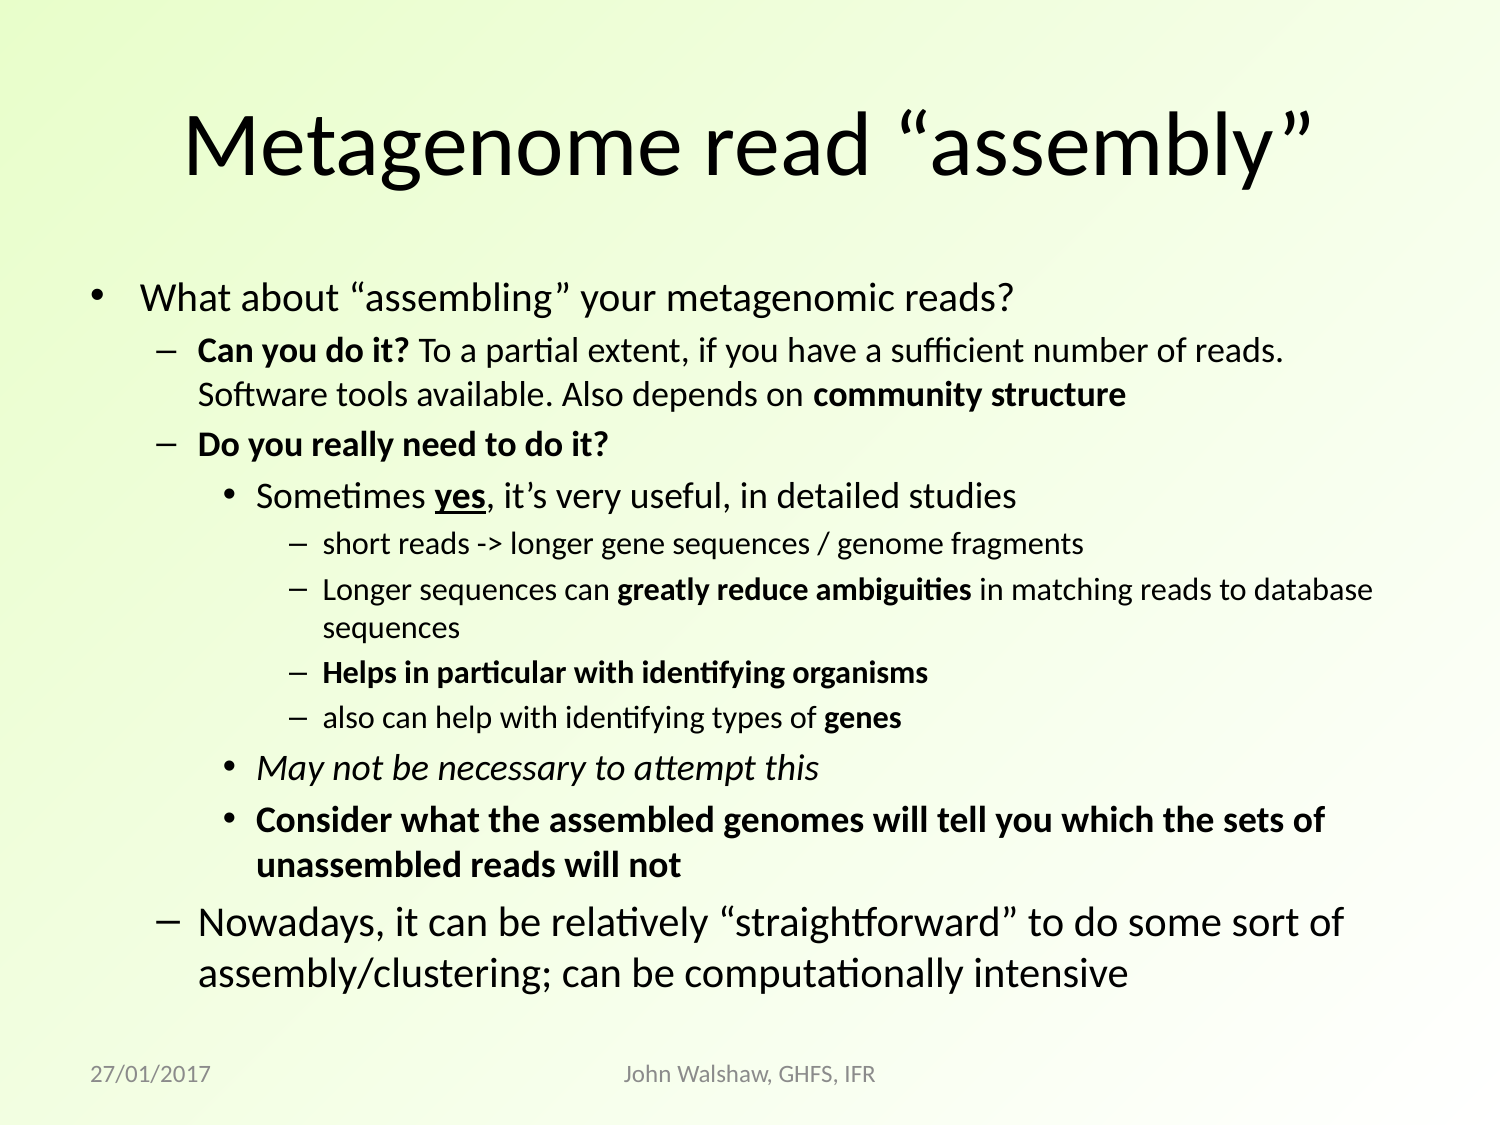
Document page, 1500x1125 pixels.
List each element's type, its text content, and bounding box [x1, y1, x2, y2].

footer John Walshaw, GHFS, IFR [512, 1042, 988, 1103]
list What about “assembling” your metagenomic reads? Can you do it? To a partial extent, if you have a sufficient number of reads. Software tools available. Also depends on community structure Do you really need to do it? Sometimes yes, it’s very useful, in detailed studies short reads -> longer gene sequences / genome fragments Longer sequences can greatly reduce ambiguities in matching reads to database sequences Helps in particular with identifying organisms also can help with identifying types of genes May not be necessary to attempt this Consider what the assembled genomes will tell you which the sets of unassembled reads will not Nowadays, it can be relatively “straightforward” to do some sort of assembly/clustering; can be computationally intensive [75, 262, 1425, 1005]
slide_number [75, 1042, 425, 1103]
title Metagenome read “assembly” [75, 45, 1425, 233]
